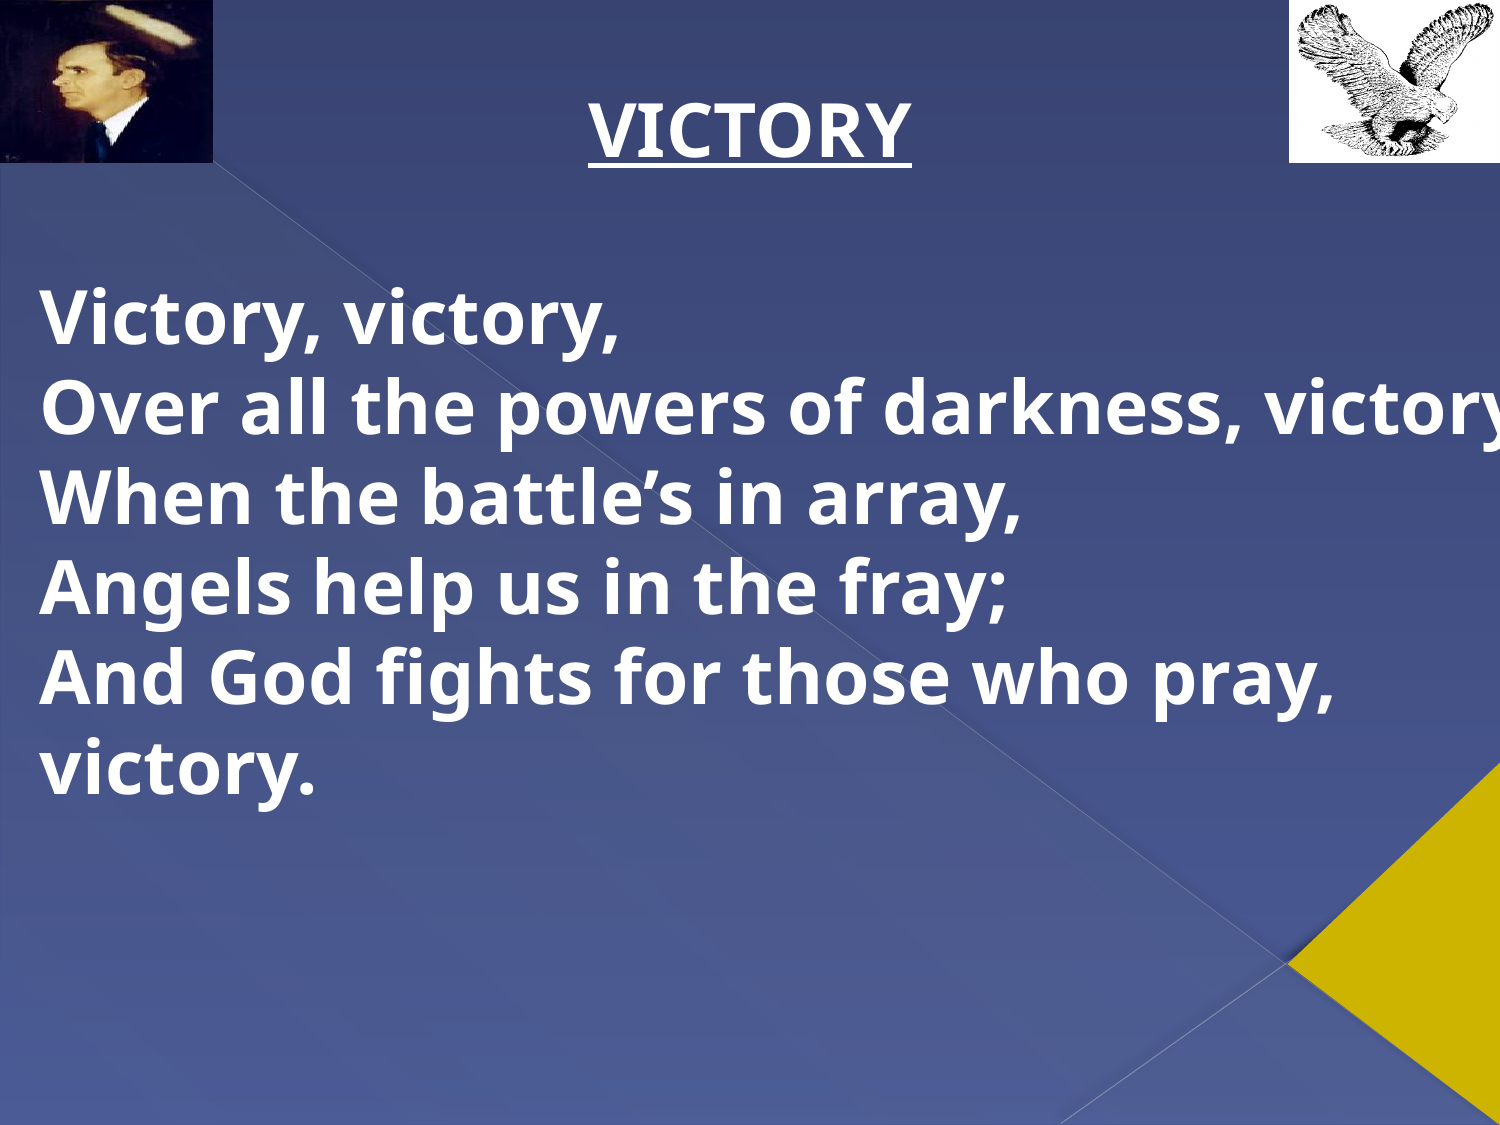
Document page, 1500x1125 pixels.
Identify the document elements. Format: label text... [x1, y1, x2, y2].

text_box Victory, victory, Over all the powers of darkness, victory; When the battle’s in array, Angels help us in the fray; And God fights for those who pray, victory. [24, 262, 1500, 818]
picture [1288, 0, 1500, 163]
picture [0, 0, 213, 163]
text_box [1285, 818, 1500, 1125]
text_box VICTORY [0, 74, 1500, 180]
